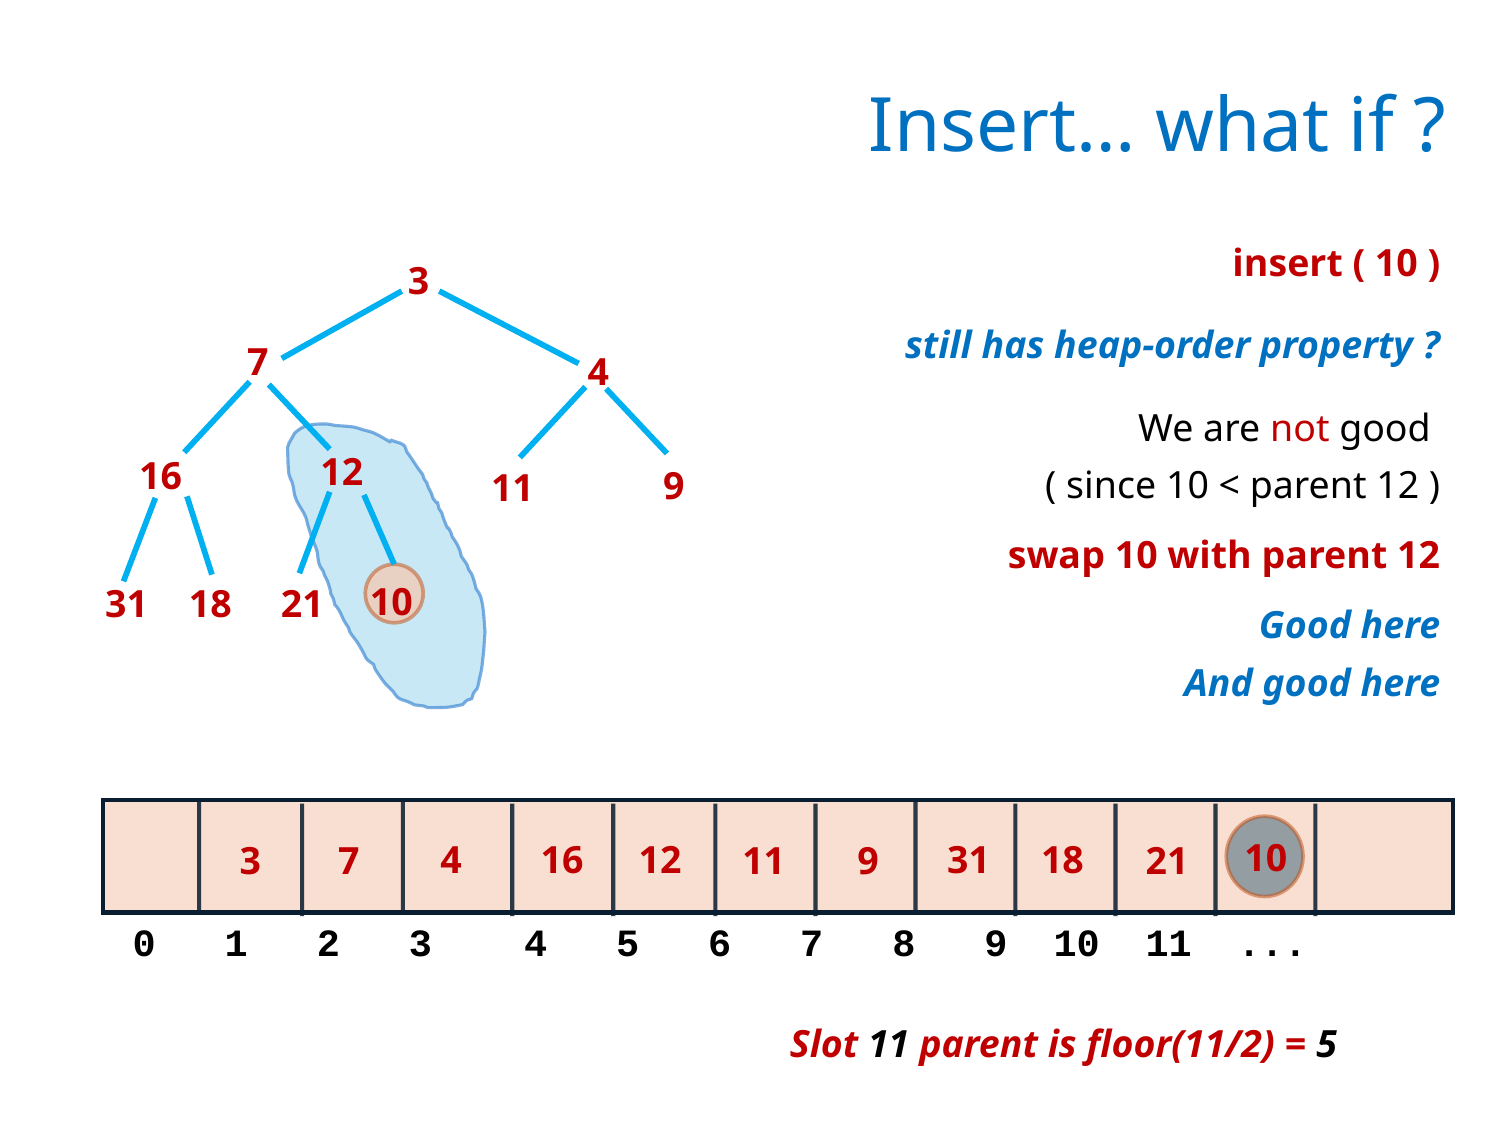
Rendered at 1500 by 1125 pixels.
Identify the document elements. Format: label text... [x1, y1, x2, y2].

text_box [183, 381, 251, 453]
text_box Slot 11 parent is floor(11/2) = 5 [774, 1012, 1400, 1073]
text_box 4 [572, 341, 622, 401]
text_box 12 [305, 440, 396, 500]
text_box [186, 495, 213, 576]
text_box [281, 290, 403, 359]
text_box 21 [265, 573, 358, 633]
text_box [519, 386, 586, 458]
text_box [605, 388, 668, 454]
text_box 10 [355, 570, 447, 631]
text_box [268, 383, 331, 450]
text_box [298, 491, 331, 574]
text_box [363, 494, 395, 565]
text_box 11 [476, 456, 562, 516]
text_box [286, 450, 305, 507]
text_box 31 [90, 573, 174, 633]
text_box 16 [124, 444, 211, 505]
text_box 18 [174, 573, 261, 633]
text_box 3 [393, 249, 434, 310]
text_box [331, 422, 487, 710]
text_box 7 [232, 330, 282, 391]
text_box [102, 799, 1454, 917]
text_box [374, 562, 414, 570]
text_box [123, 497, 156, 582]
list 0 1 2 3 4 5 6 7 8 9 10 11 ... [101, 915, 1427, 1002]
title Insert… what if ? [111, 33, 1462, 222]
text_box insert ( 10 ) still has heap-order property ? We are not good ( since 10 < parent 12 ) swap 10 with parent 12 Good here And good here [644, 231, 1456, 722]
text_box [438, 290, 580, 364]
